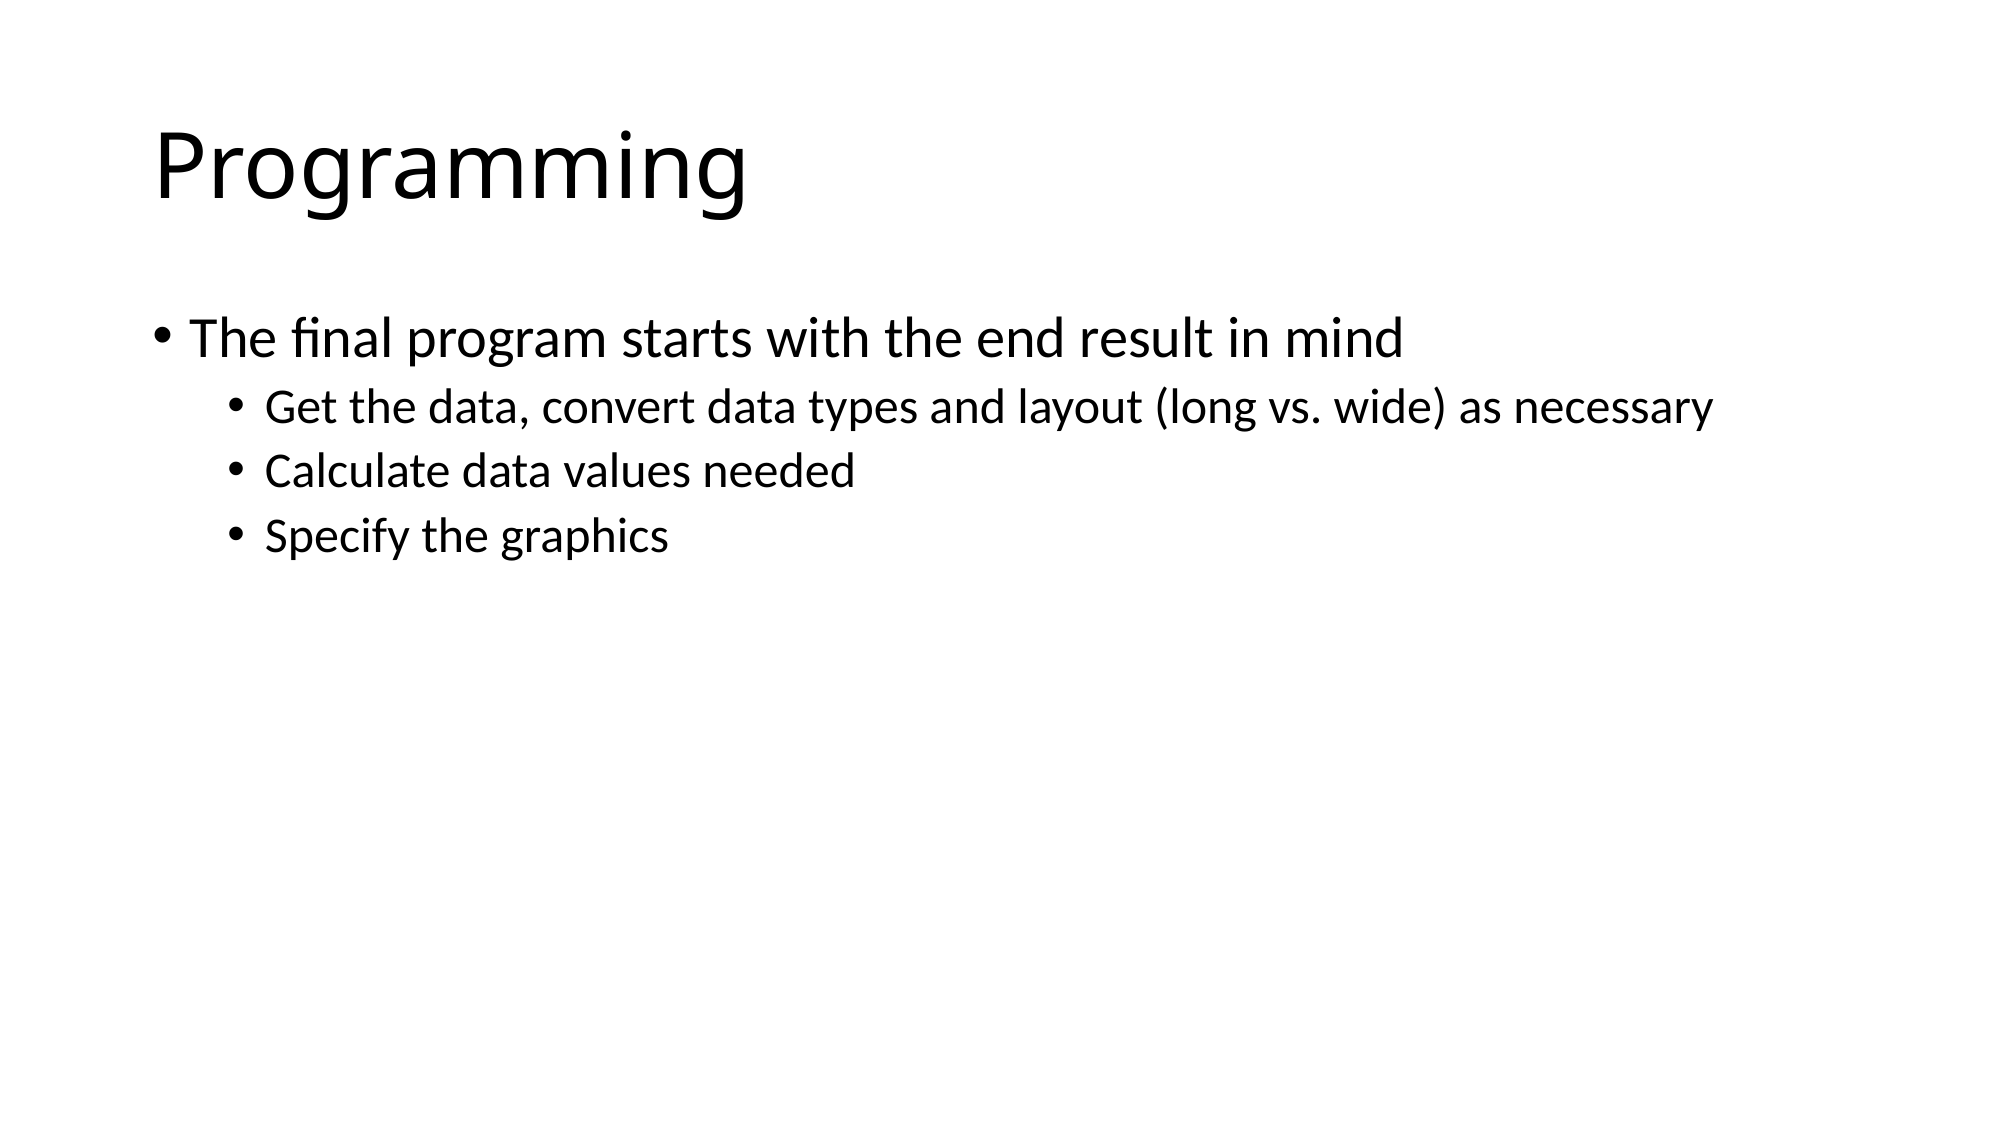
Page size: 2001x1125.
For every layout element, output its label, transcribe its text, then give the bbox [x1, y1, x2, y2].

list The final program starts with the end result in mind Get the data, convert data types and layout (long vs. wide) as necessary Calculate data values needed Specify the graphics [137, 299, 1863, 1014]
title Programming [137, 59, 1863, 278]
